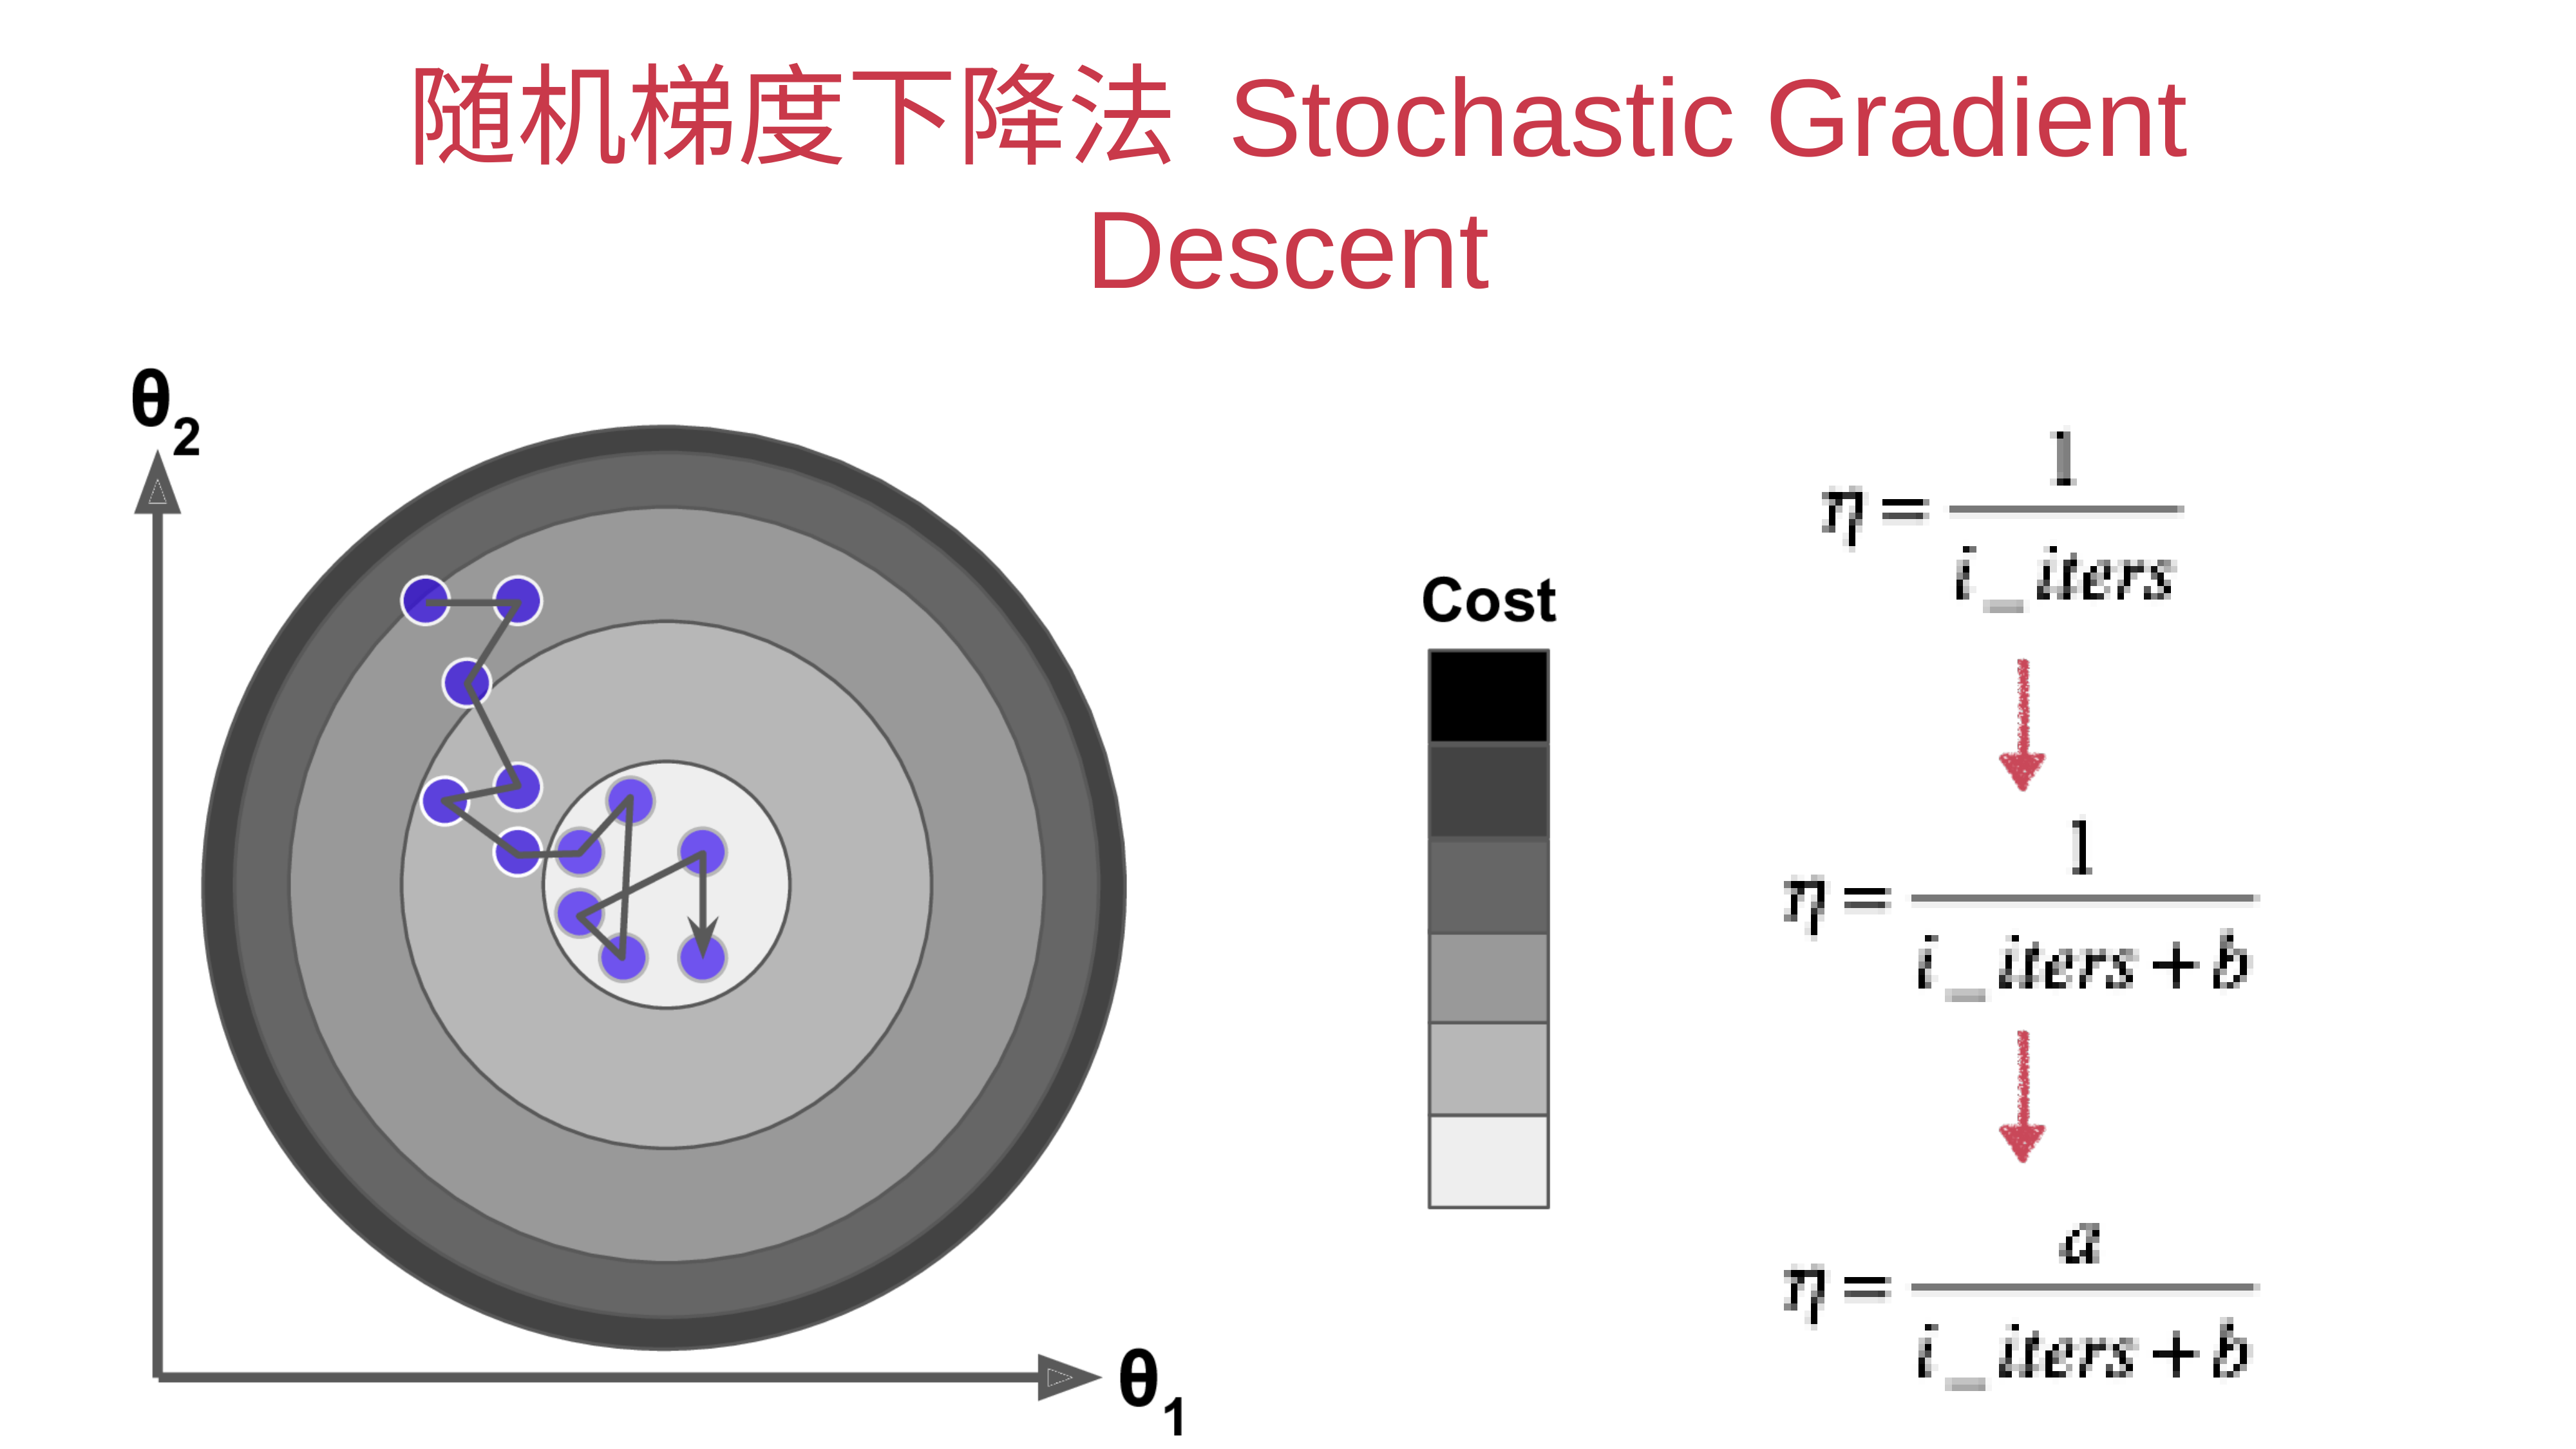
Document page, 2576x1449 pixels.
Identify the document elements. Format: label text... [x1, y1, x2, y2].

picture [1949, 1023, 2096, 1169]
picture [1770, 652, 2274, 1009]
title 随机梯度下降法 Stochastic Gradient Descent [187, 100, 2389, 316]
picture [1809, 405, 2199, 620]
picture [132, 368, 1557, 1435]
picture [1770, 1183, 2274, 1398]
